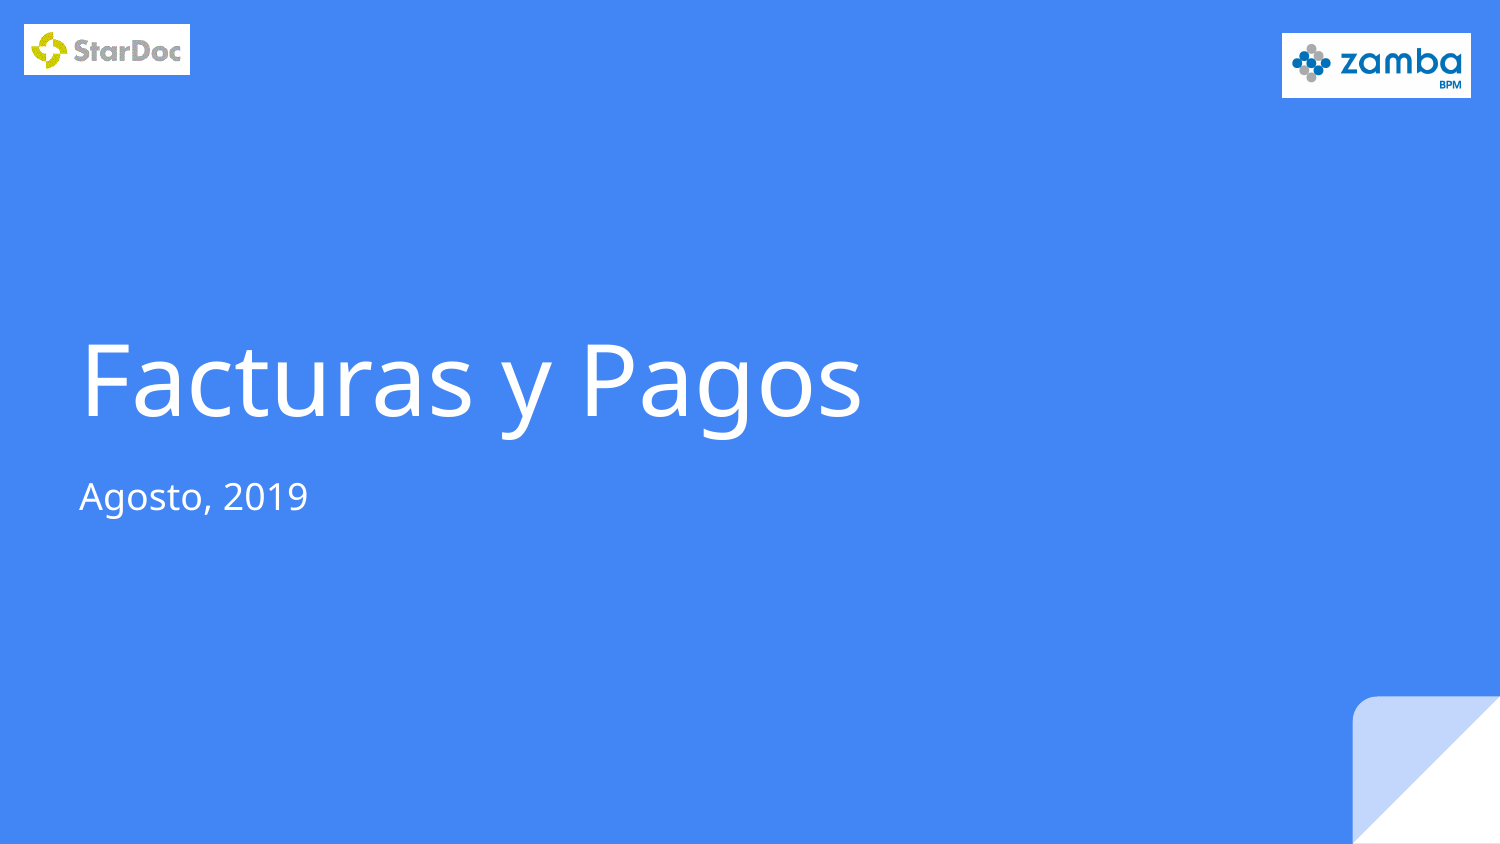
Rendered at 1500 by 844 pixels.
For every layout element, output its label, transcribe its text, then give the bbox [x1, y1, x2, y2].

subtitle Agosto, 2019 [64, 457, 1413, 529]
picture [1282, 33, 1471, 98]
picture [24, 24, 190, 75]
title Facturas y Pagos [64, 298, 1413, 452]
